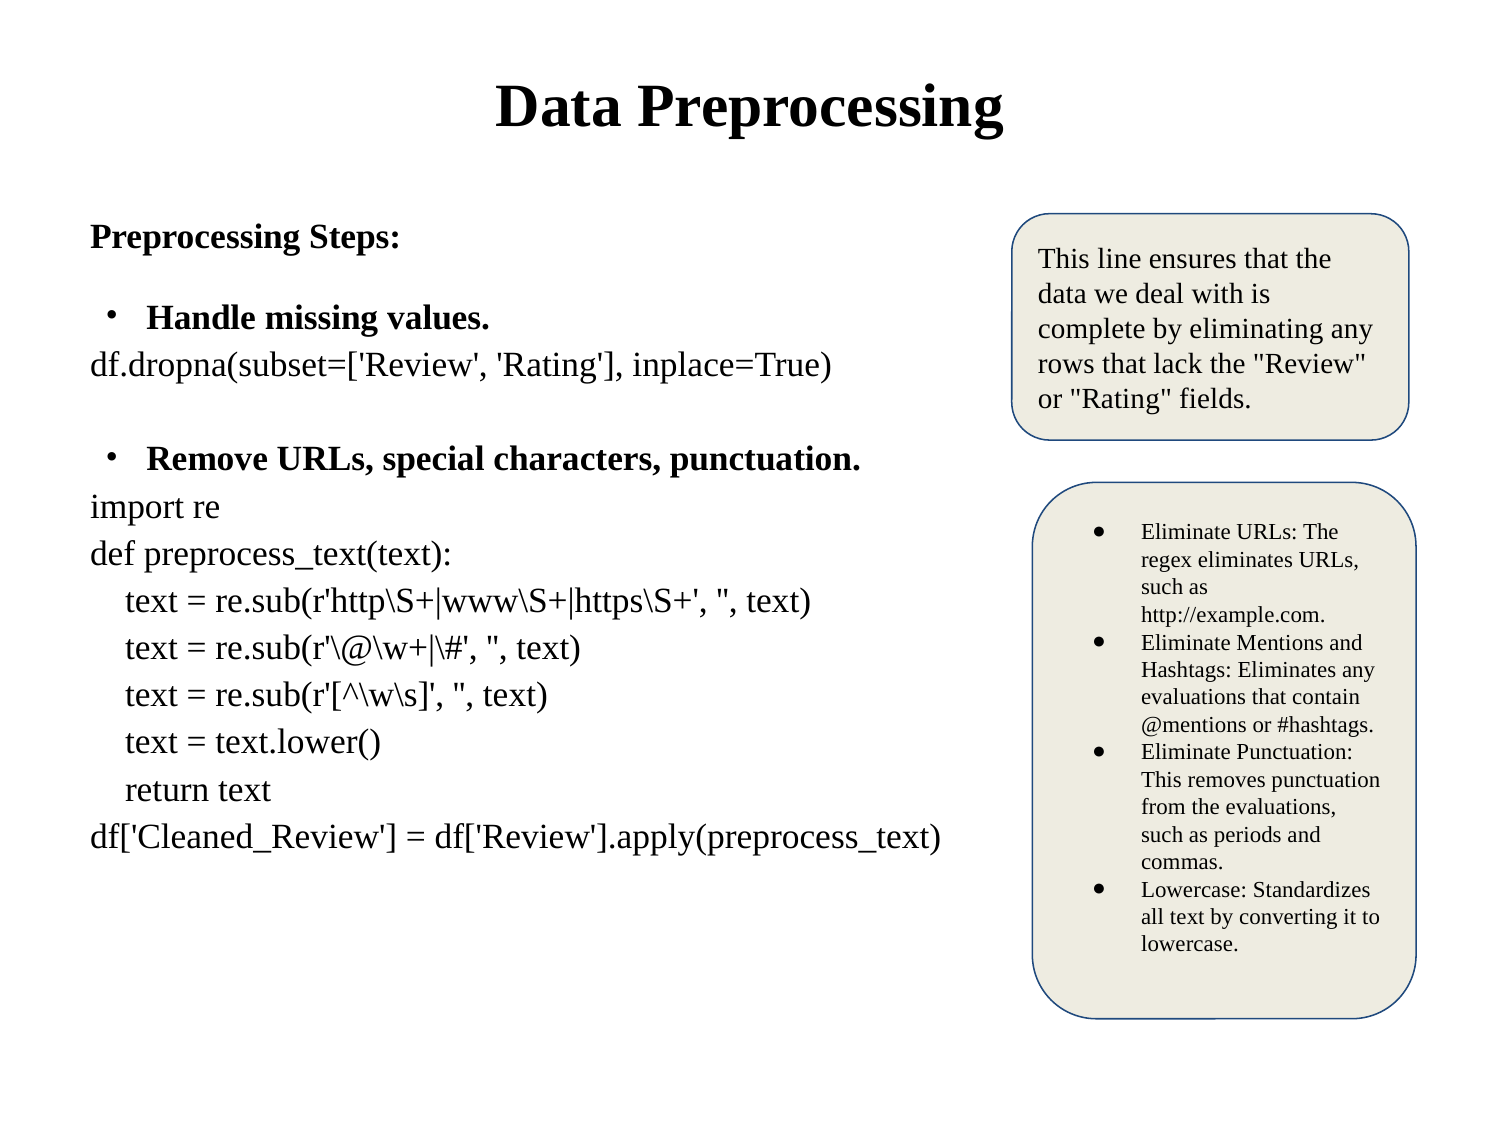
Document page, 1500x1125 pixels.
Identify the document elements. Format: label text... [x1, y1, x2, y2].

text_box This line ensures that the data we deal with is complete by eliminating any rows that lack the "Review" or "Rating" fields. [1011, 213, 1409, 441]
text_box Eliminate URLs: The regex eliminates URLs, such as http://example.com. Eliminate Mentions and Hashtags: Eliminates any evaluations that contain @mentions or #hashtags. Eliminate Punctuation: This removes punctuation from the evaluations, such as periods and commas. Lowercase: Standardizes all text by converting it to lowercase. [1032, 482, 1417, 1019]
list Preprocessing Steps: Handle missing values. df.dropna(subset=['Review', 'Rating'], inplace=True) Remove URLs, special characters, punctuation. import re def preprocess_text(text): text = re.sub(r'http\S+|www\S+|https\S+', '', text) text = re.sub(r'\@\w+|\#', '', text) text = re.sub(r'[^\w\s]', '', text) text = text.lower() return text df['Cleaned_Review'] = df['Review'].apply(preprocess_text) [75, 213, 1425, 957]
title Data Preprocessing [75, 8, 1425, 196]
